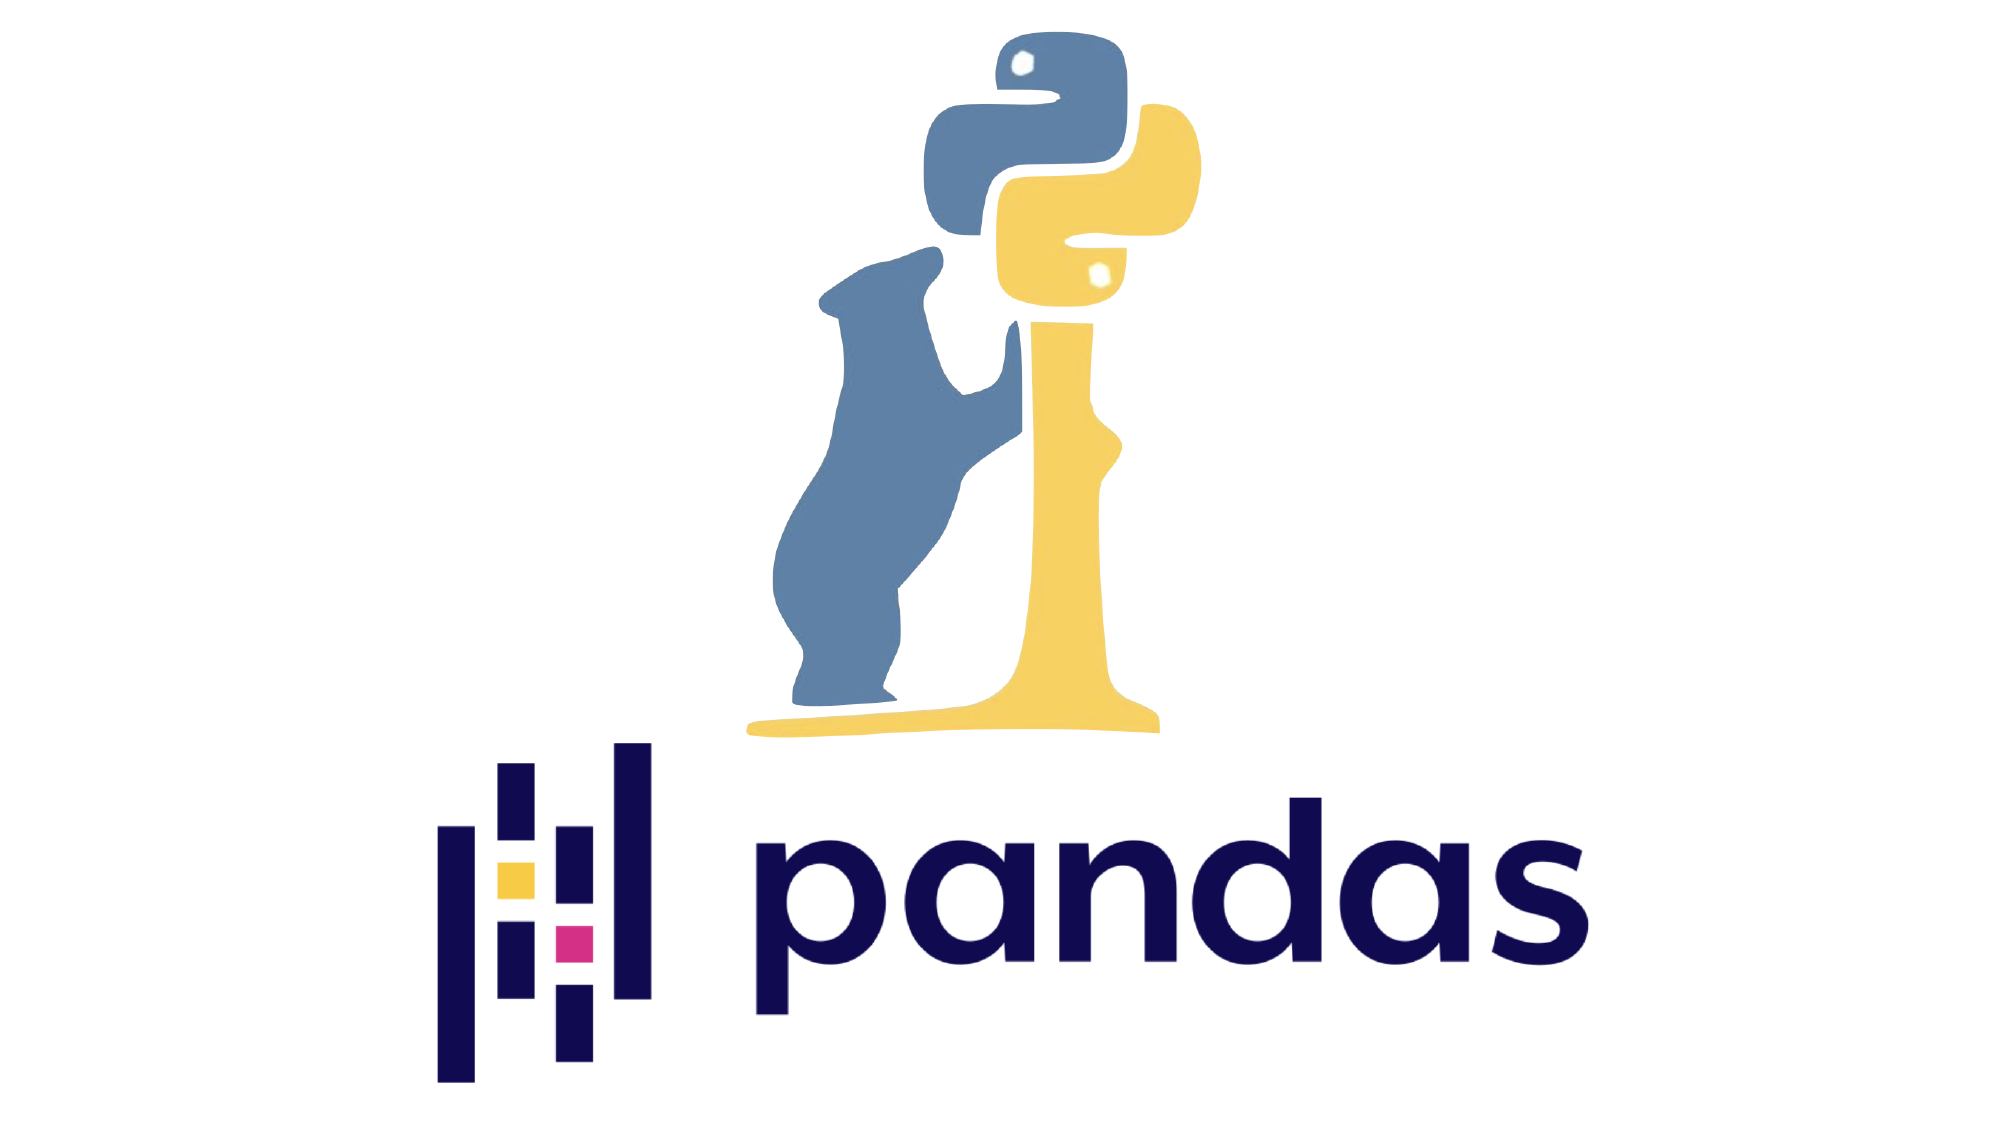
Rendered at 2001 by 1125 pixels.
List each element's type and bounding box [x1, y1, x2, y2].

picture [375, 20, 1625, 1104]
